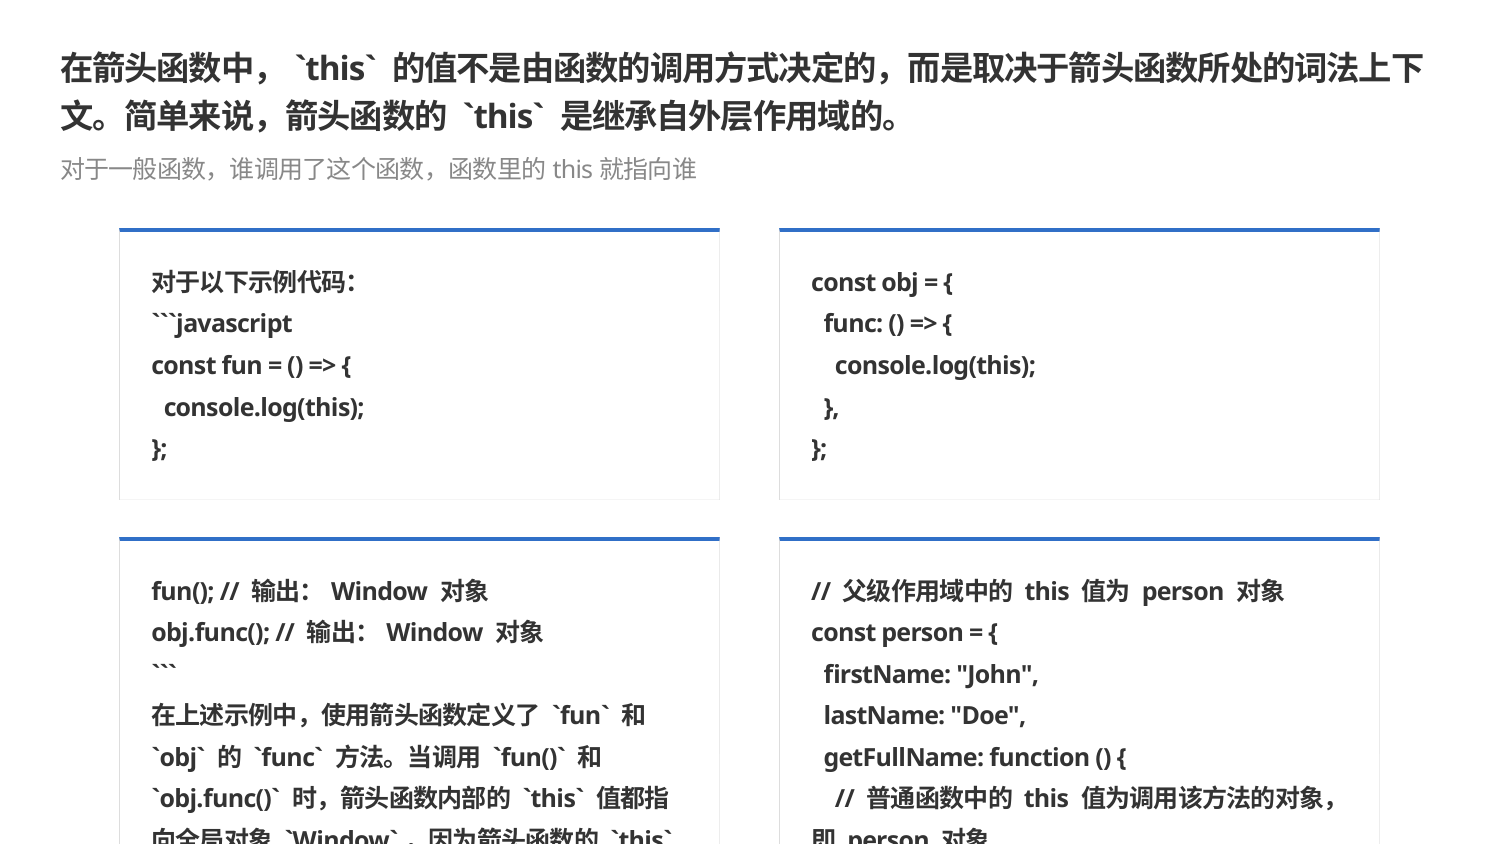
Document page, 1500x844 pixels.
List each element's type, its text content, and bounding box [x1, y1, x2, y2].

picture [119, 537, 720, 844]
text_box 对于一般函数，谁调用了这个函数，函数里的this就指向谁 [60, 142, 1440, 184]
picture [119, 228, 720, 500]
picture [779, 537, 1380, 844]
picture [779, 228, 1380, 500]
text_box 在箭头函数中，`this` 的值不是由函数的调用方式决定的，而是取决于箭头函数所处的词法上下文。简单来说，箭头函数的 `this` 是继承自外层作用域的。 [60, 37, 1440, 135]
